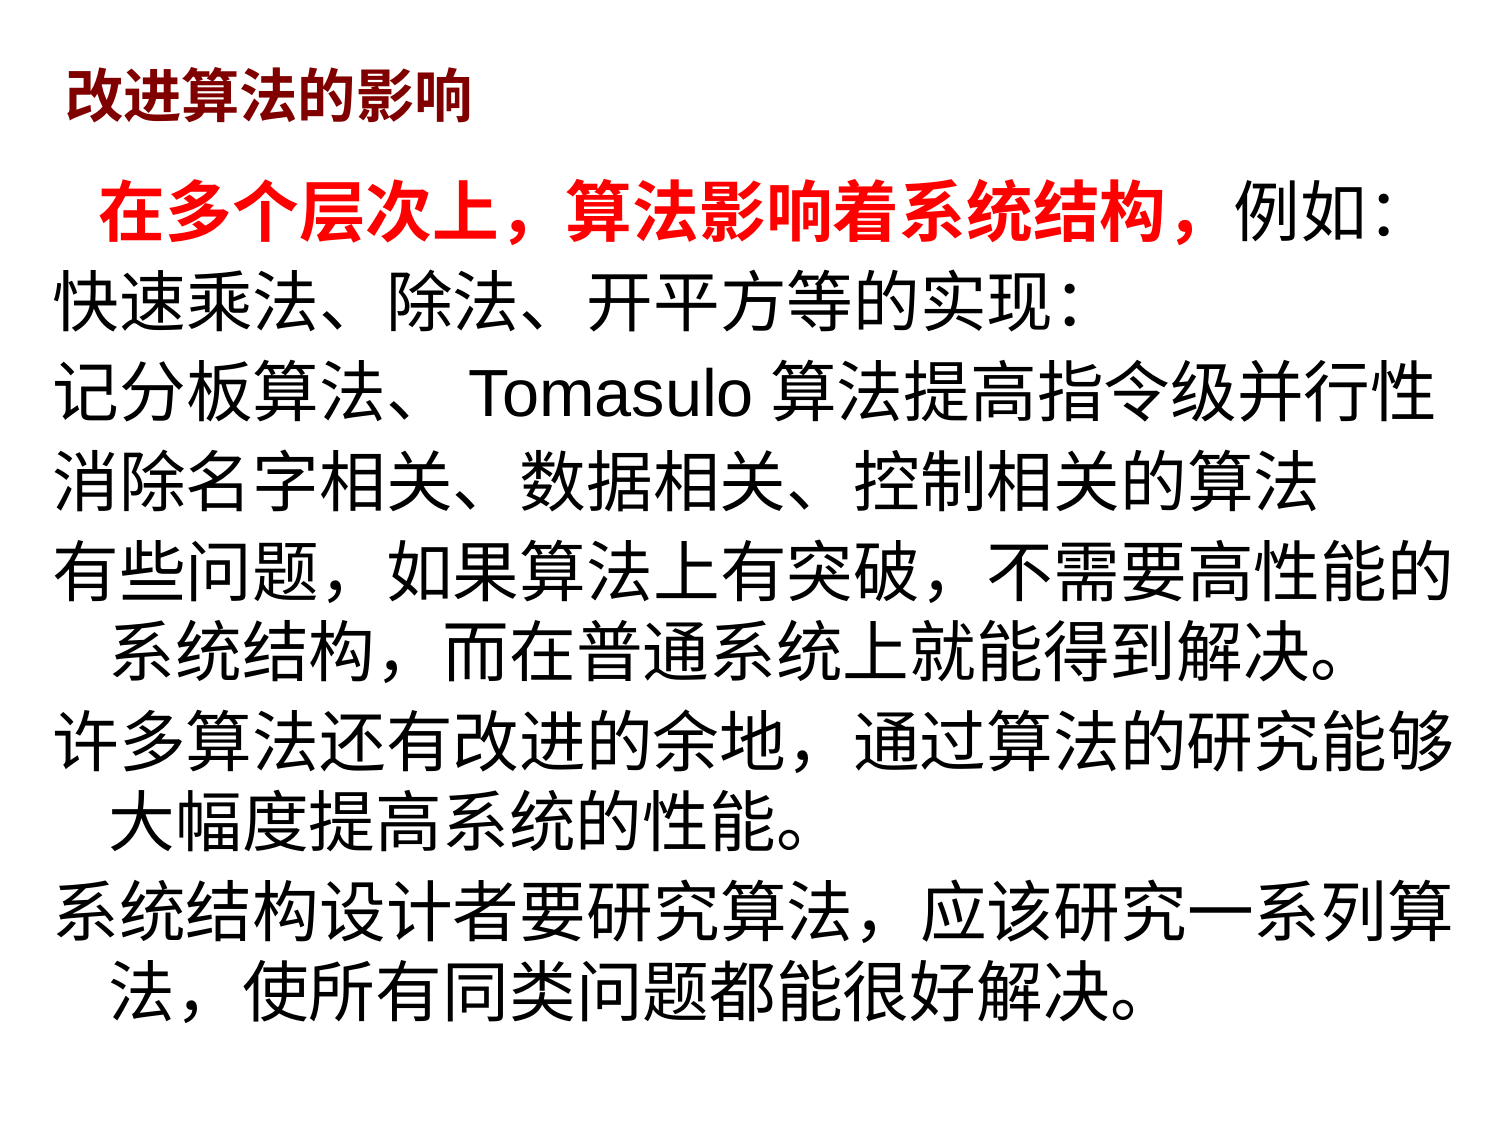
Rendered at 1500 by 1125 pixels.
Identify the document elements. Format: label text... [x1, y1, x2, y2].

title 改进算法的影响 [50, 37, 1463, 150]
list 在多个层次上，算法影响着系统结构，例如： 快速乘法、除法、开平方等的实现： 记分板算法、Tomasulo算法提高指令级并行性 消除名字相关、数据相关、控制相关的算法 有些问题，如果算法上有突破，不需要高性能的系统结构，而在普通系统上就能得到解决。 许多算法还有改进的余地，通过算法的研究能够大幅度提高系统的性能。 系统结构设计者要研究算法，应该研究一系列算法，使所有同类问题都能很好解决。 [37, 162, 1475, 1063]
